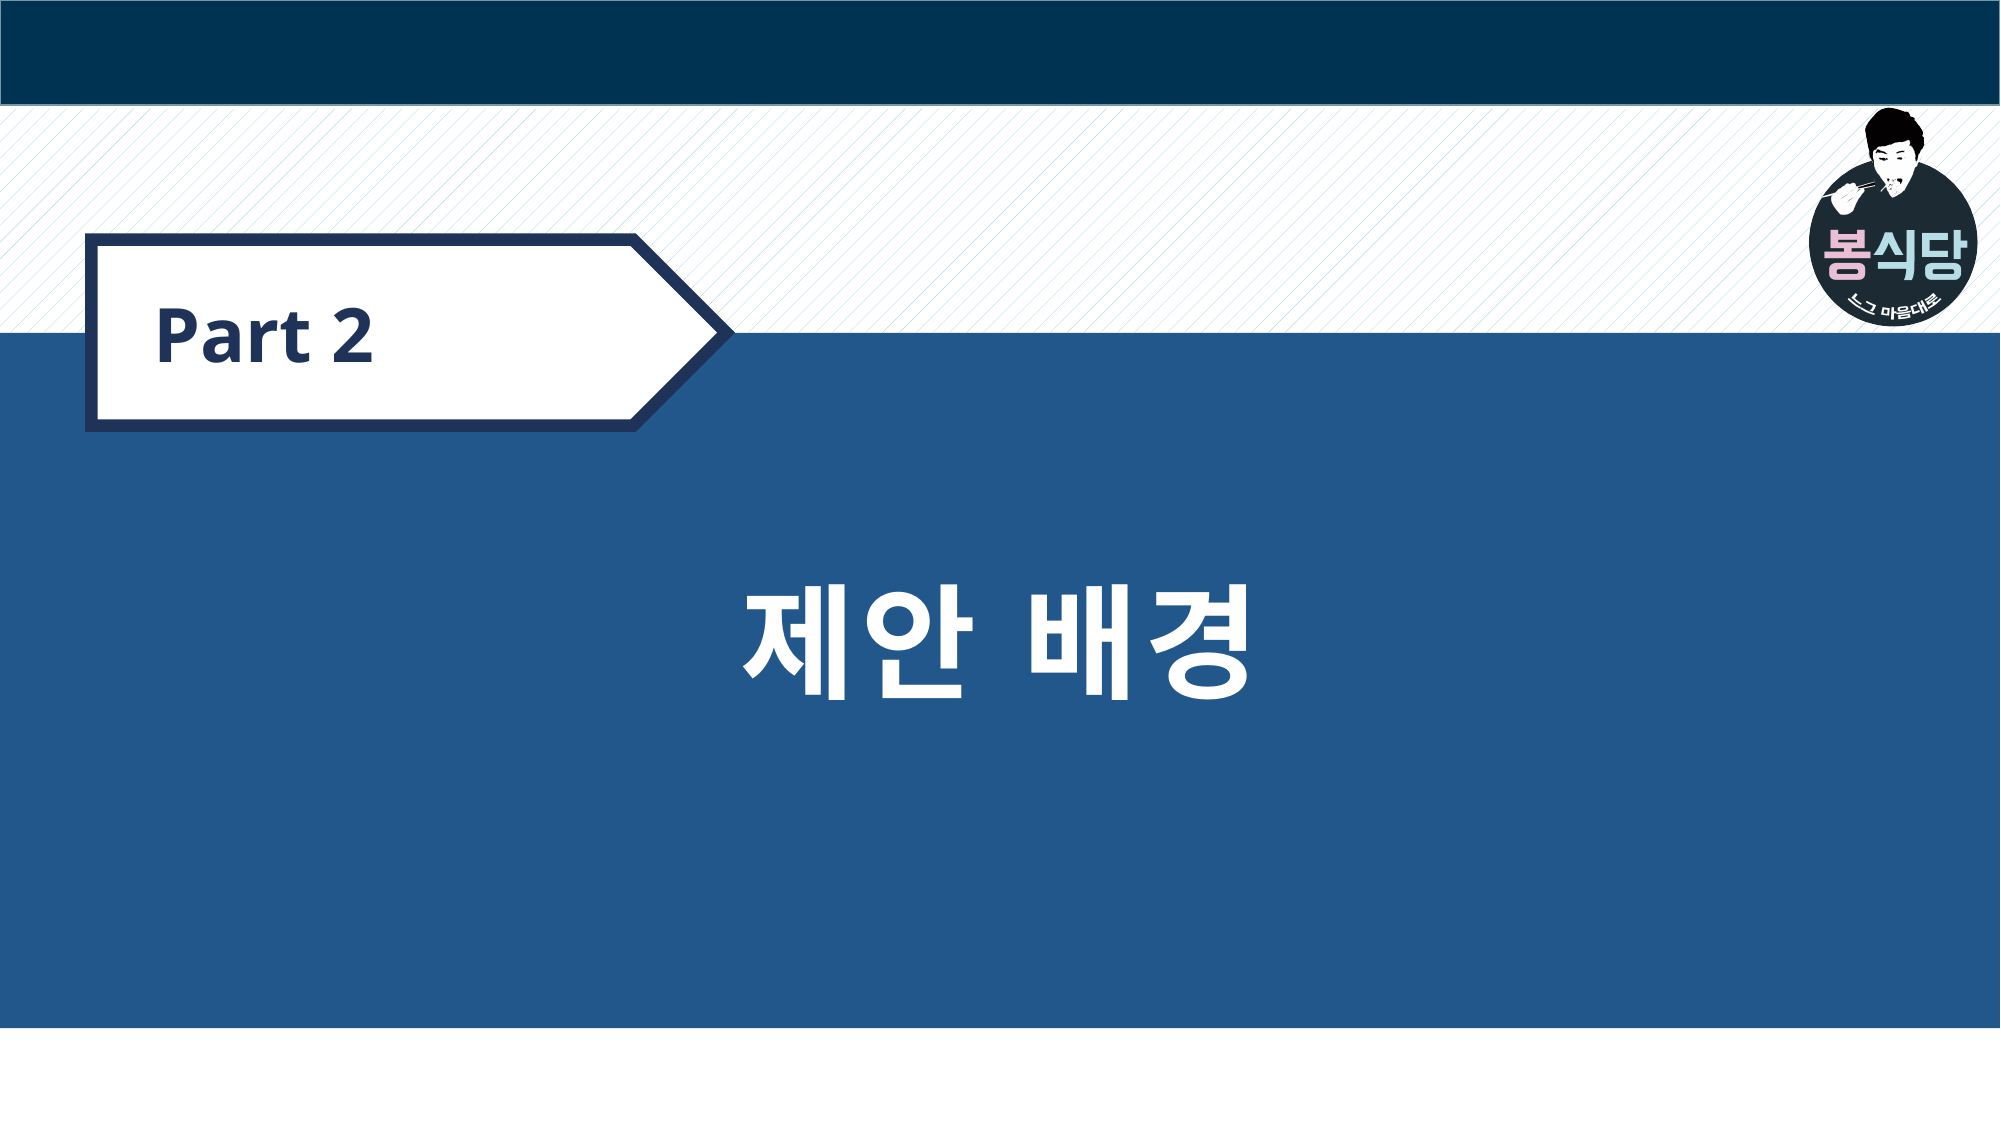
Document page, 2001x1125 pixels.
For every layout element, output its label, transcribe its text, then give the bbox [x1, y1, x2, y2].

picture [1657, 75, 2000, 356]
text_box [0, 108, 1657, 334]
text_box 제안 배경 [725, 556, 1275, 722]
text_box [0, 334, 2000, 1029]
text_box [91, 239, 727, 426]
text_box [0, 0, 2000, 106]
